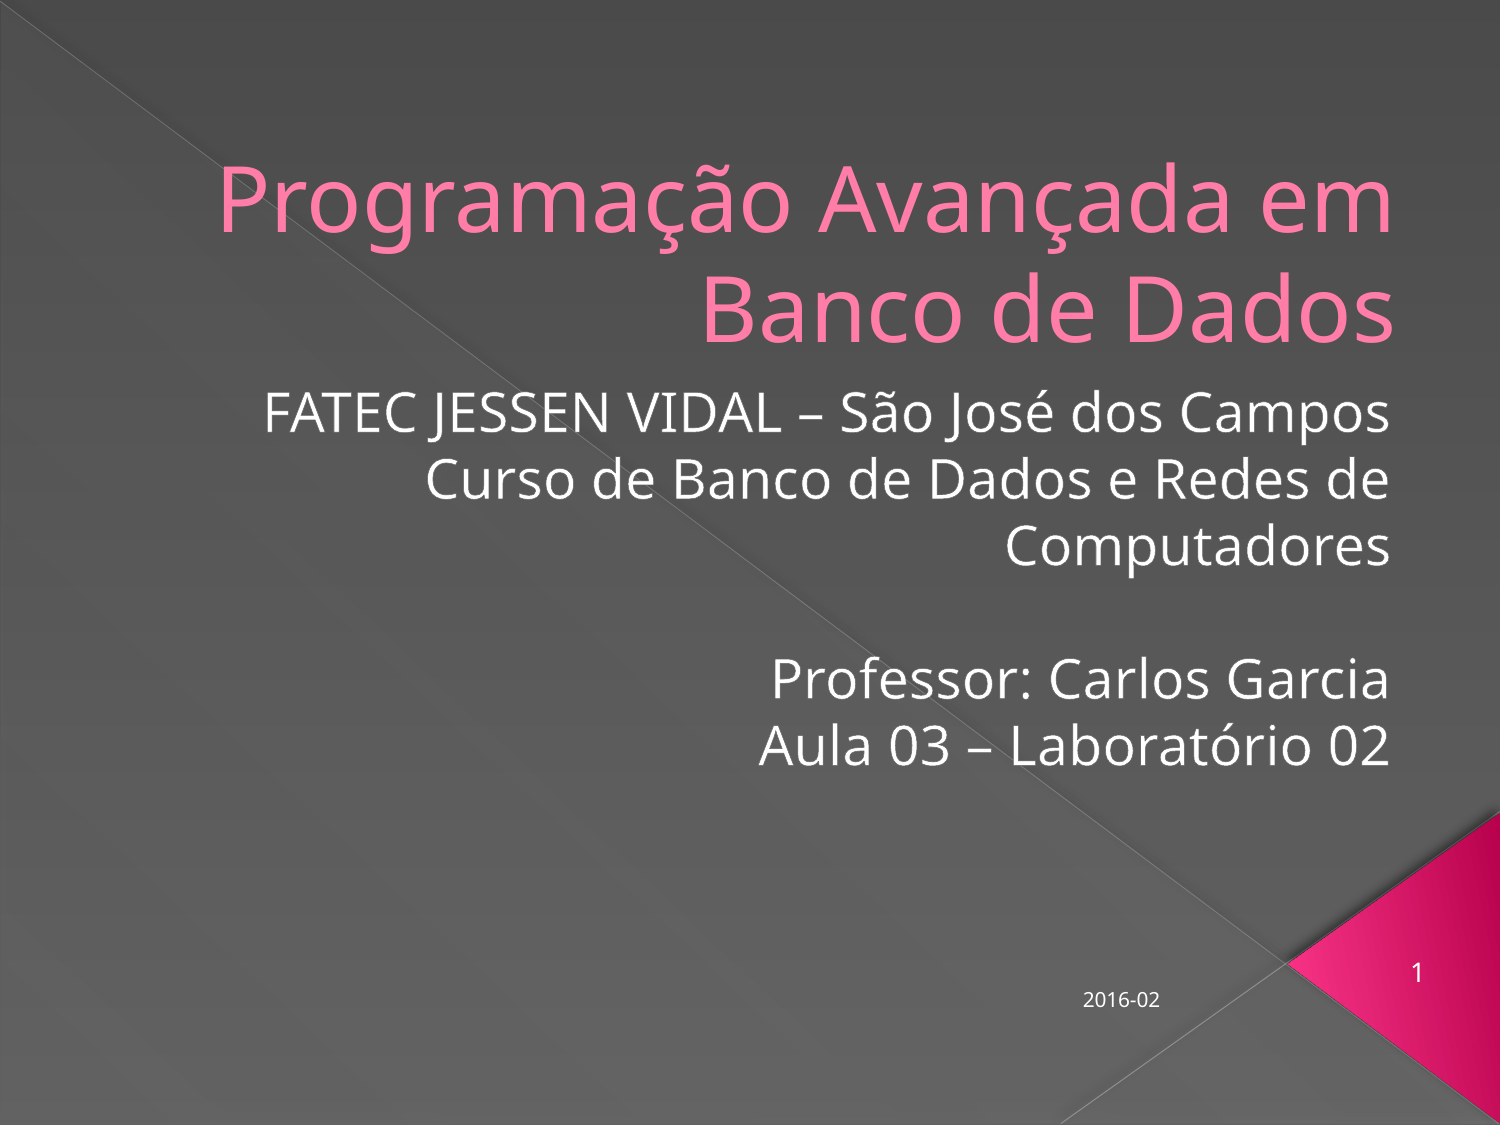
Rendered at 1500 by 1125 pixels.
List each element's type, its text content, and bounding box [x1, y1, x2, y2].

subtitle FATEC JESSEN VIDAL – São José dos Campos Curso de Banco de Dados e Redes de Computadores Professor: Carlos Garcia Aula 03 – Laboratório 02 [88, 369, 1412, 786]
slide_number 1 [1376, 943, 1460, 1004]
slide_number 2016-02 [225, 986, 1175, 1047]
title Programação Avançada em Banco de Dados [88, 127, 1412, 369]
